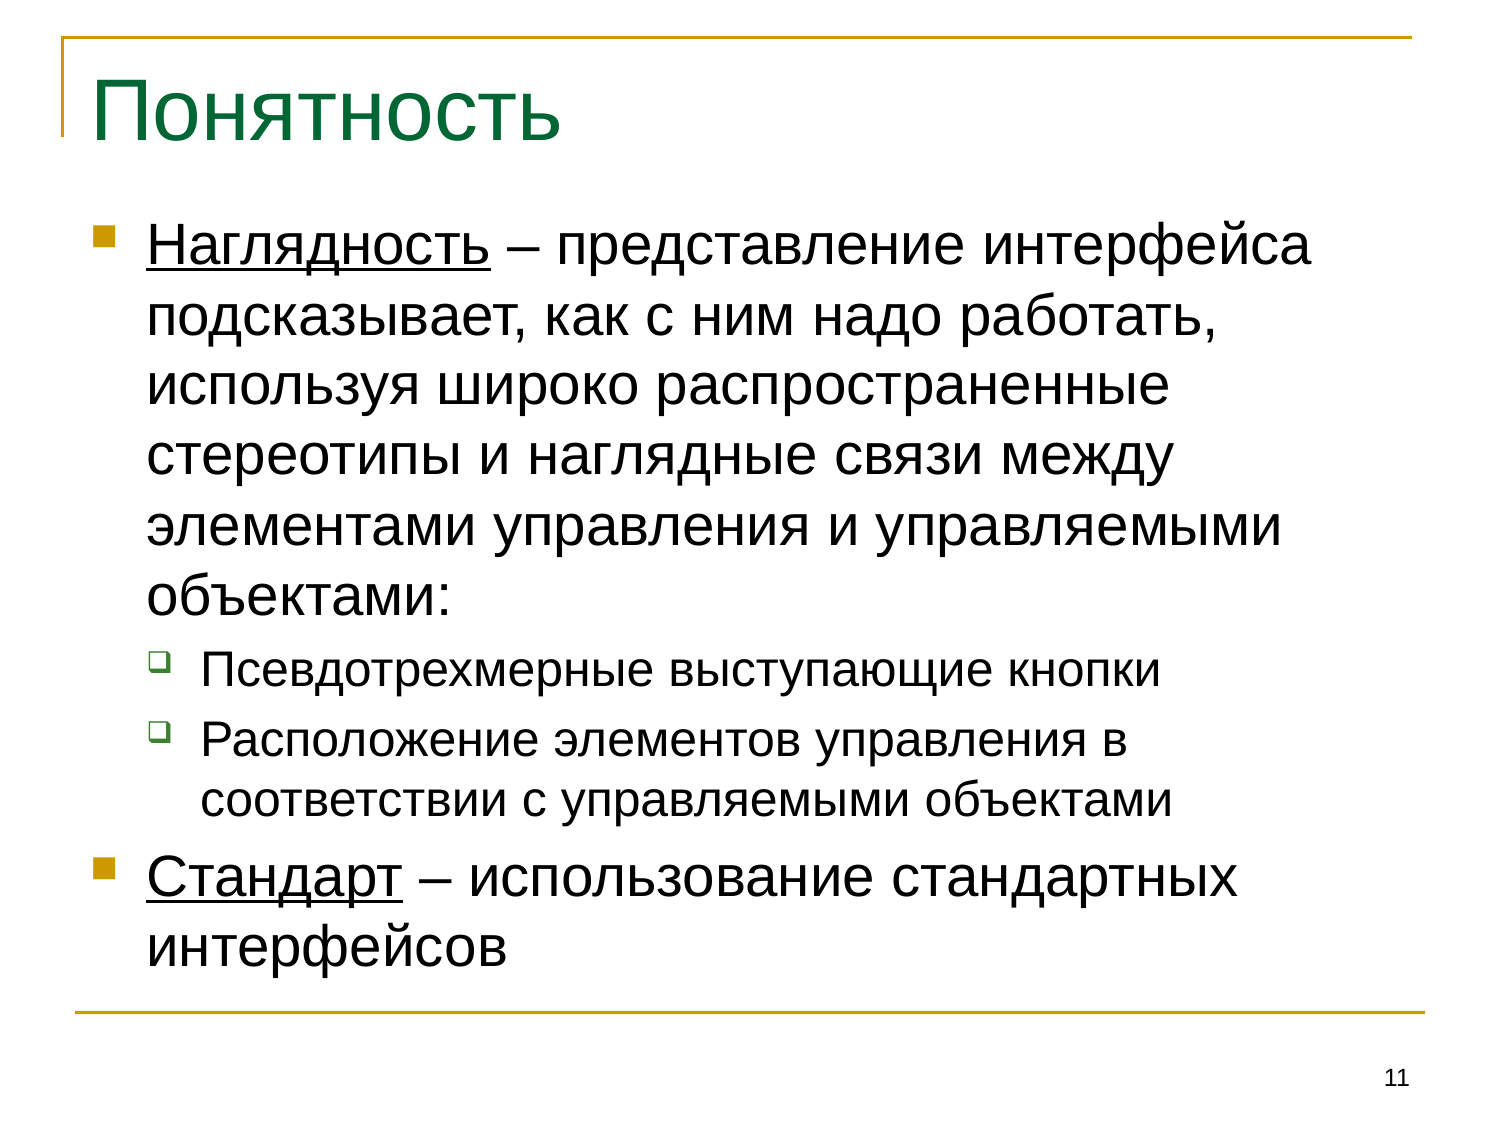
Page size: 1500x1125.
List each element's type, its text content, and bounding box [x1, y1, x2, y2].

slide_number 11 [1074, 1023, 1426, 1100]
list Наглядность – представление интерфейса подсказывает, как с ним надо работать, используя широко распространенные стереотипы и наглядные связи между элементами управления и управляемыми объектами: Псевдотрехмерные выступающие кнопки Расположение элементов управления в соответствии с управляемыми объектами Стандарт – использование стандартных интерфейсов [74, 198, 1426, 1006]
title Понятность [74, 45, 1426, 198]
